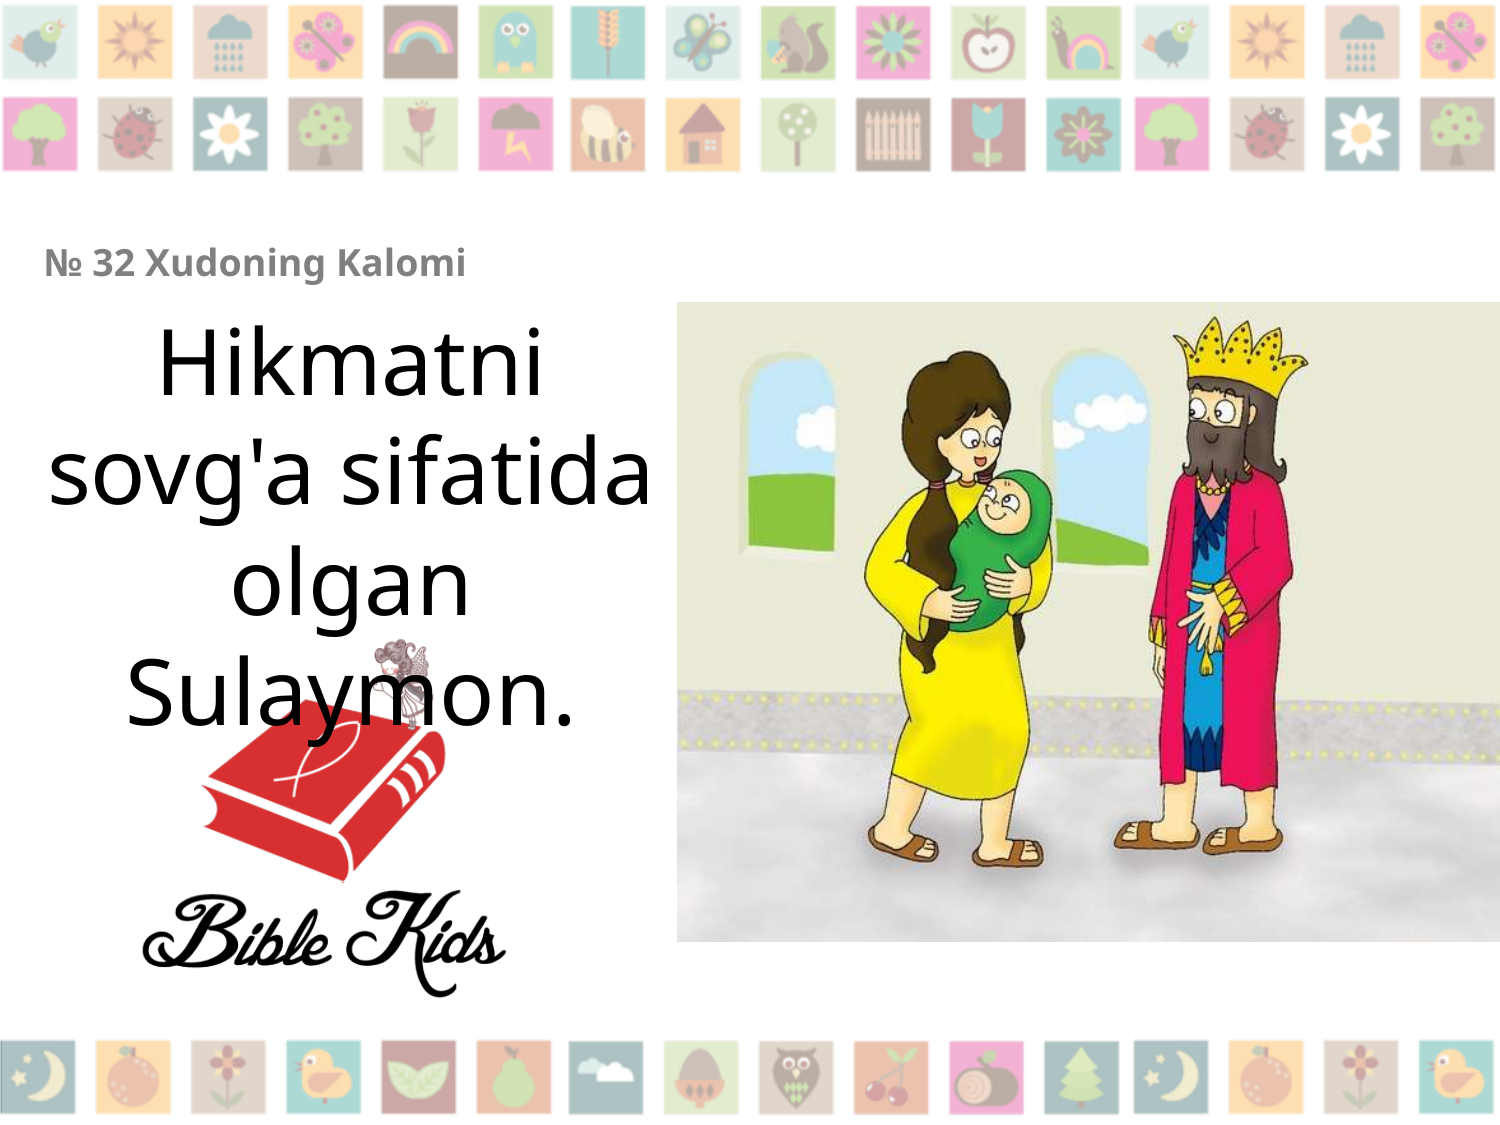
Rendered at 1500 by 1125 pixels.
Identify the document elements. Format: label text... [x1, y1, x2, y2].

picture [677, 302, 1500, 942]
picture [117, 600, 544, 1027]
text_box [0, 1028, 1500, 1118]
text_box Hikmatni sovg'a sifatida olgan Sulaymon. [28, 296, 674, 751]
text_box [0, 3, 1500, 181]
text_box № 32 Xudoning Kalomi [29, 231, 514, 292]
